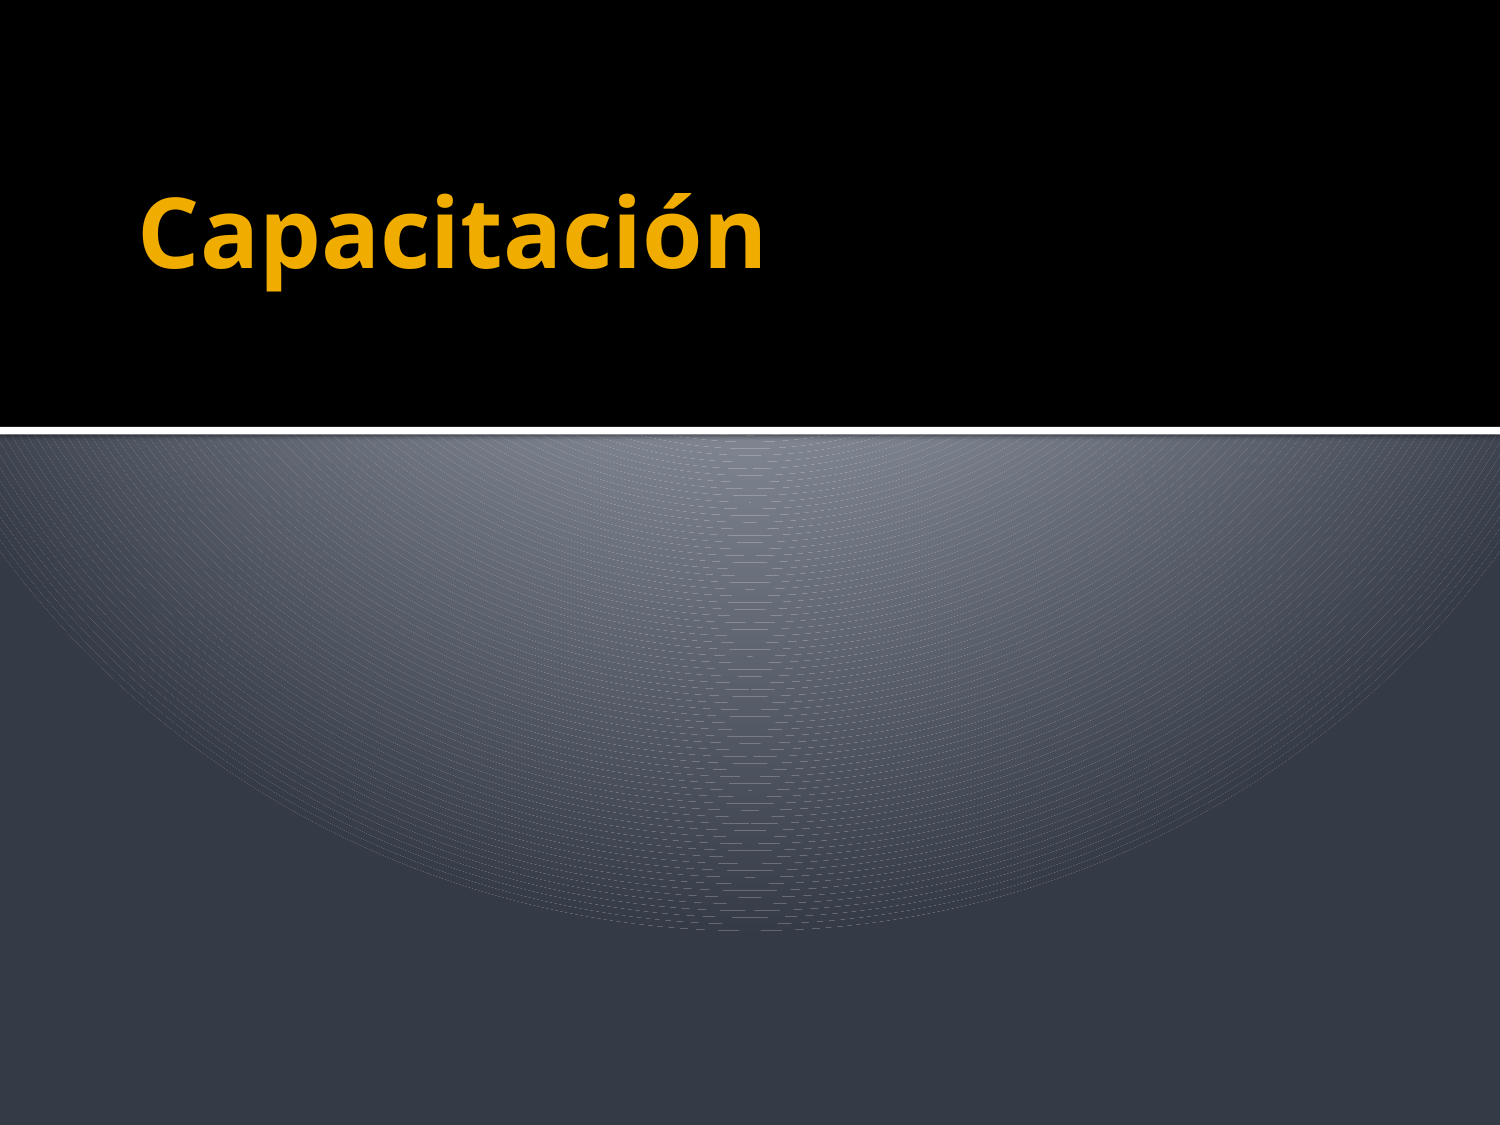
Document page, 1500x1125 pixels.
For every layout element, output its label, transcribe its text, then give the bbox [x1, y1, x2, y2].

title Capacitación [123, 19, 1438, 288]
